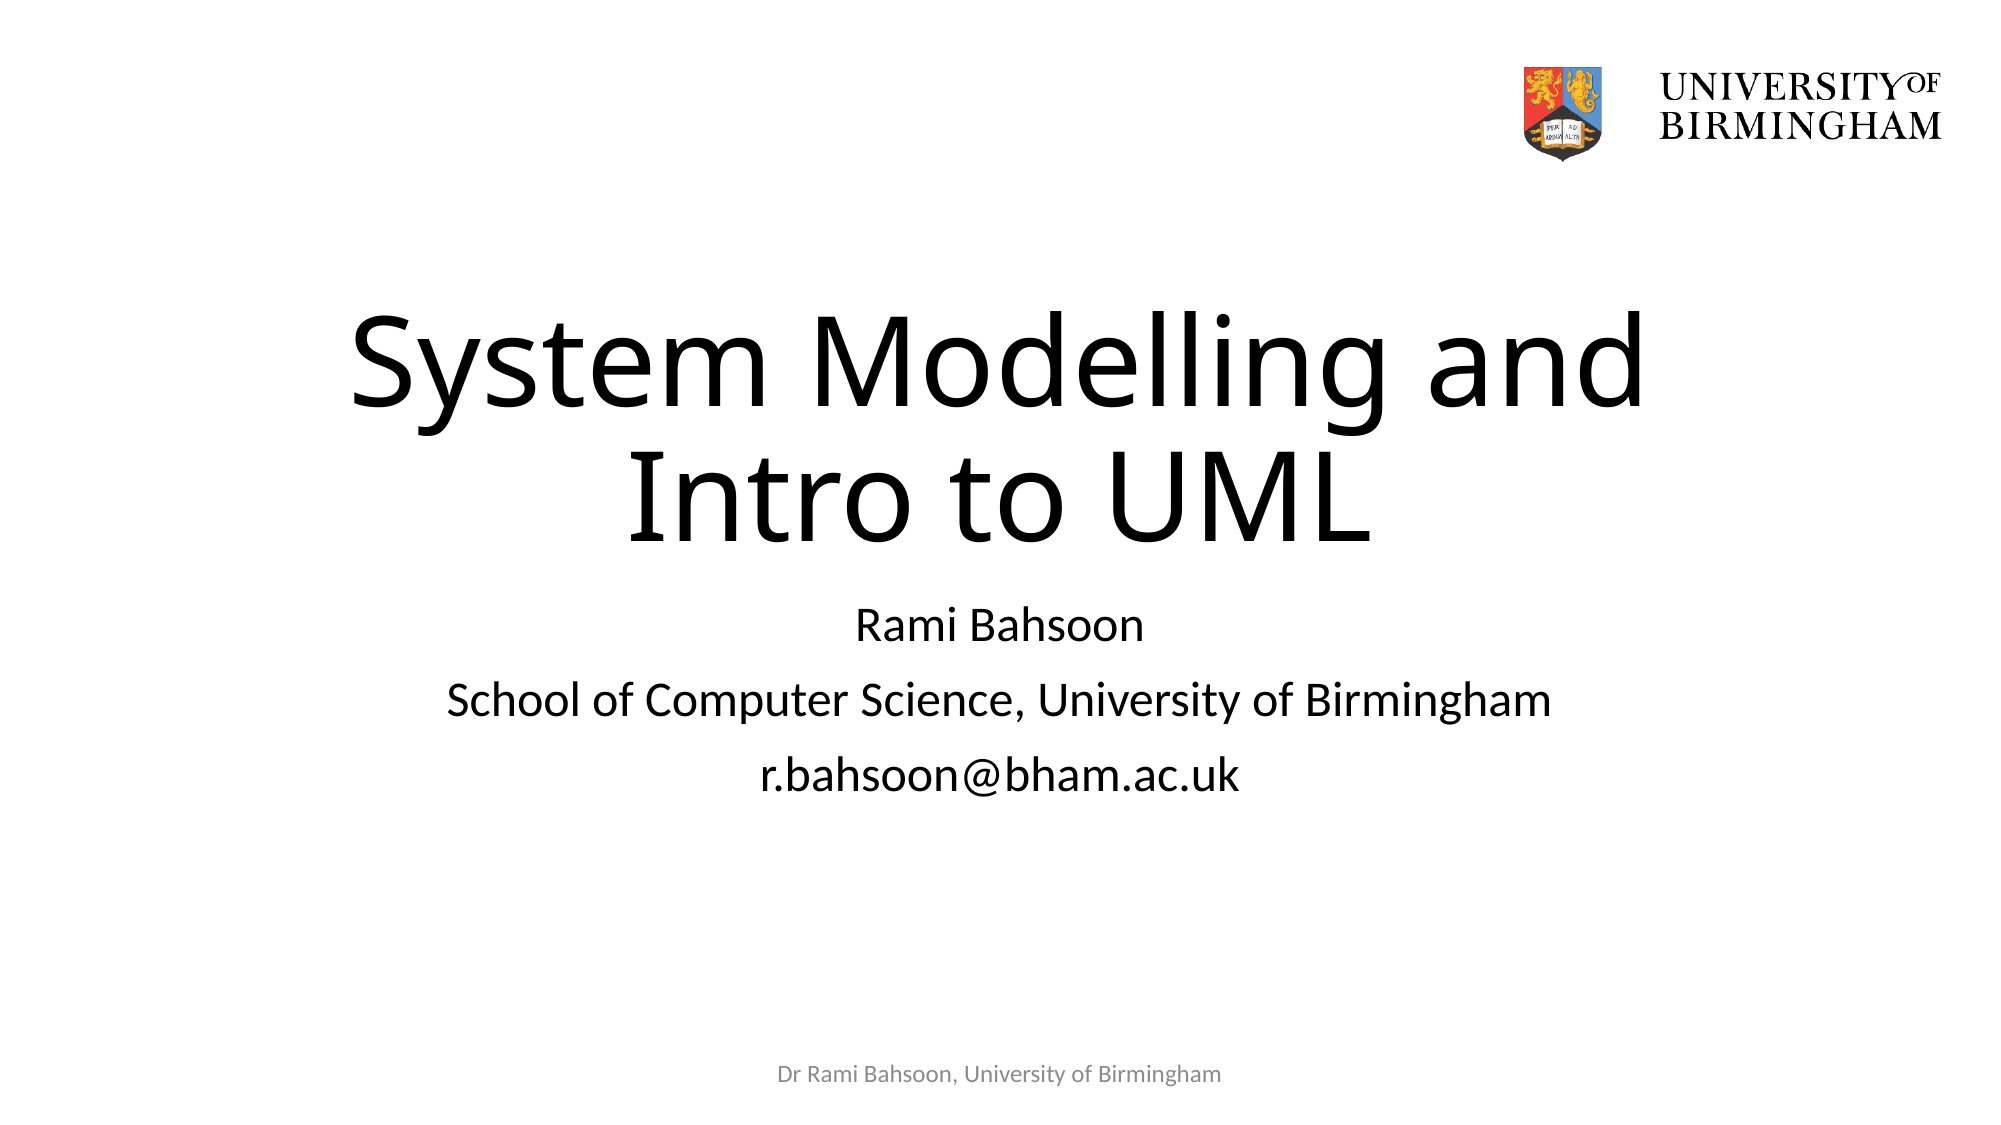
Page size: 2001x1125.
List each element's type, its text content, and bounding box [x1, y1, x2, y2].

picture [1516, 59, 1948, 168]
footer Dr Rami Bahsoon, University of Birmingham [662, 1042, 1338, 1103]
subtitle Rami Bahsoon School of Computer Science, University of Birmingham r.bahsoon@bham.ac.uk [249, 590, 1750, 863]
title System Modelling and Intro to UML [249, 184, 1750, 576]
